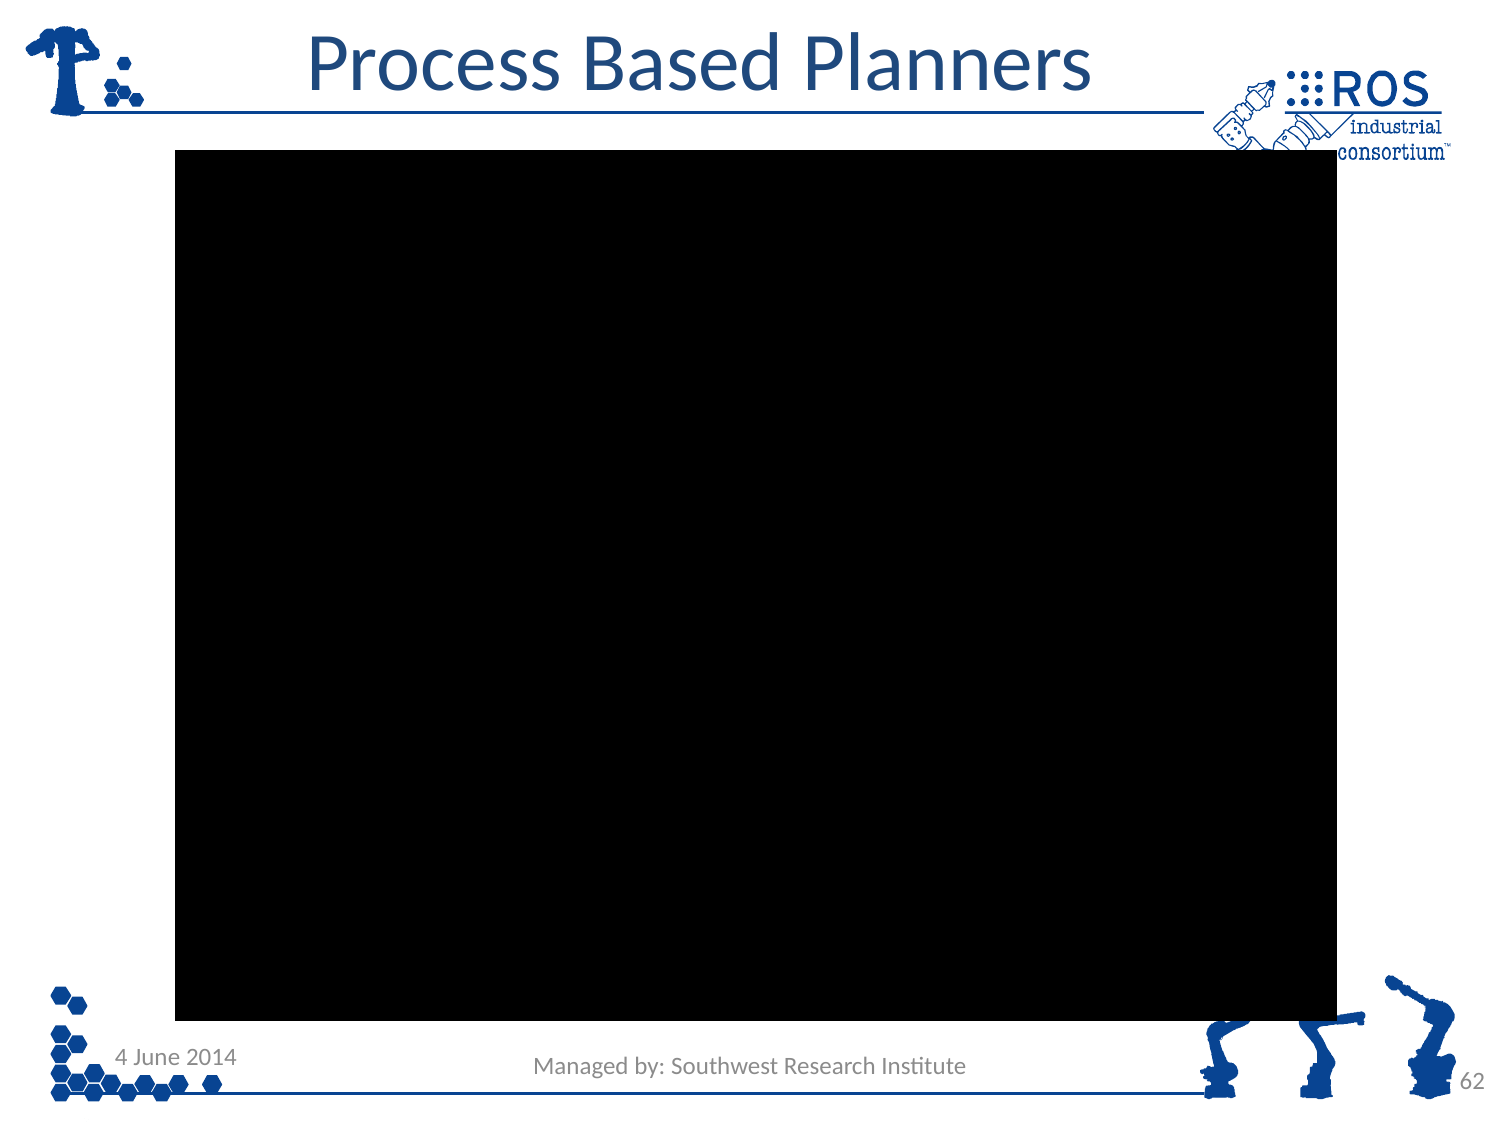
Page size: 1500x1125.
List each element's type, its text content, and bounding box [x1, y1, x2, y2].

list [174, 149, 1338, 1023]
slide_number 62 [1149, 1050, 1500, 1110]
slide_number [99, 1025, 388, 1085]
title Process Based Planners [150, 0, 1250, 113]
footer Managed by: Southwest Research Institute [468, 1042, 1032, 1103]
